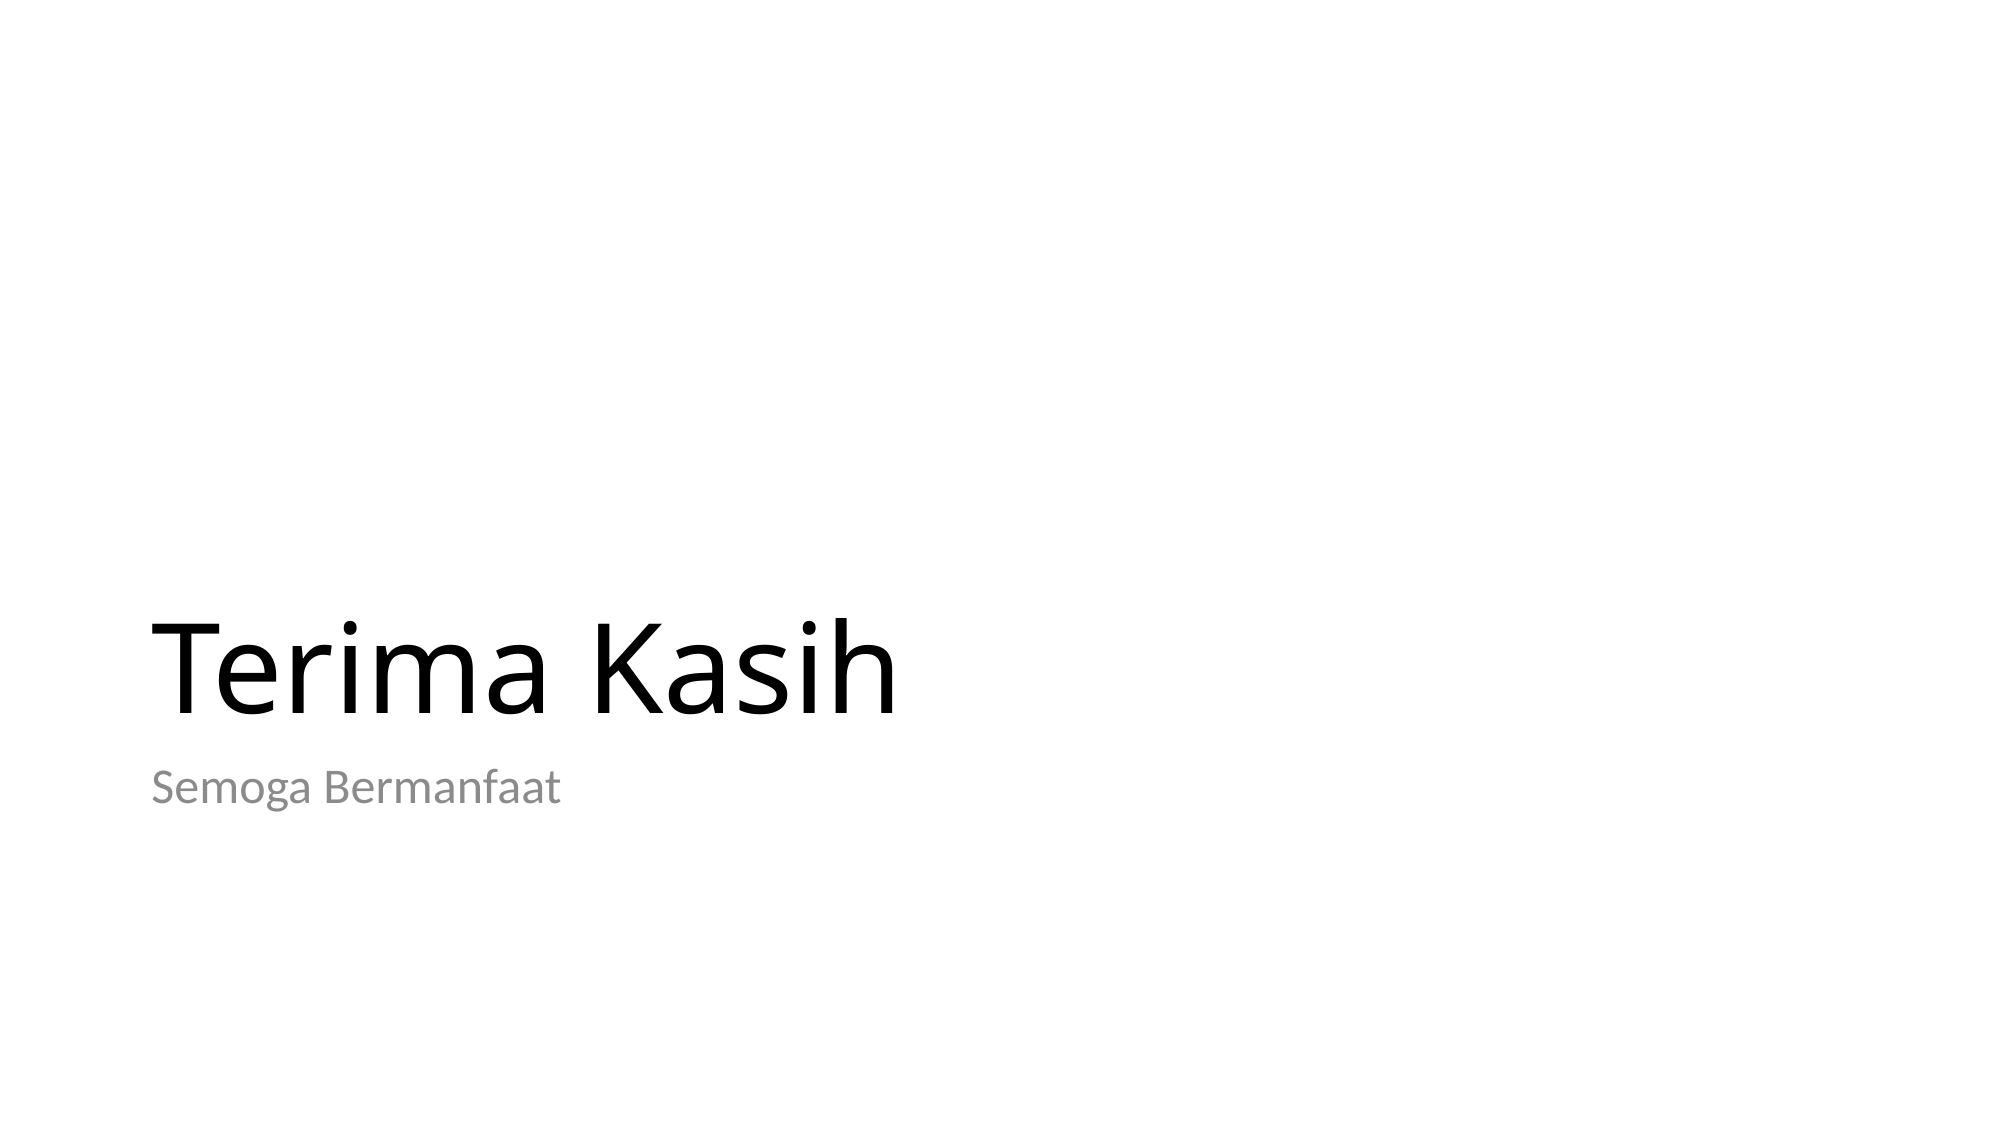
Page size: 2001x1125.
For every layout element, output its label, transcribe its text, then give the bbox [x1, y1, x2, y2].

title Terima Kasih [136, 280, 1862, 749]
list Semoga Bermanfaat [136, 752, 1862, 999]
